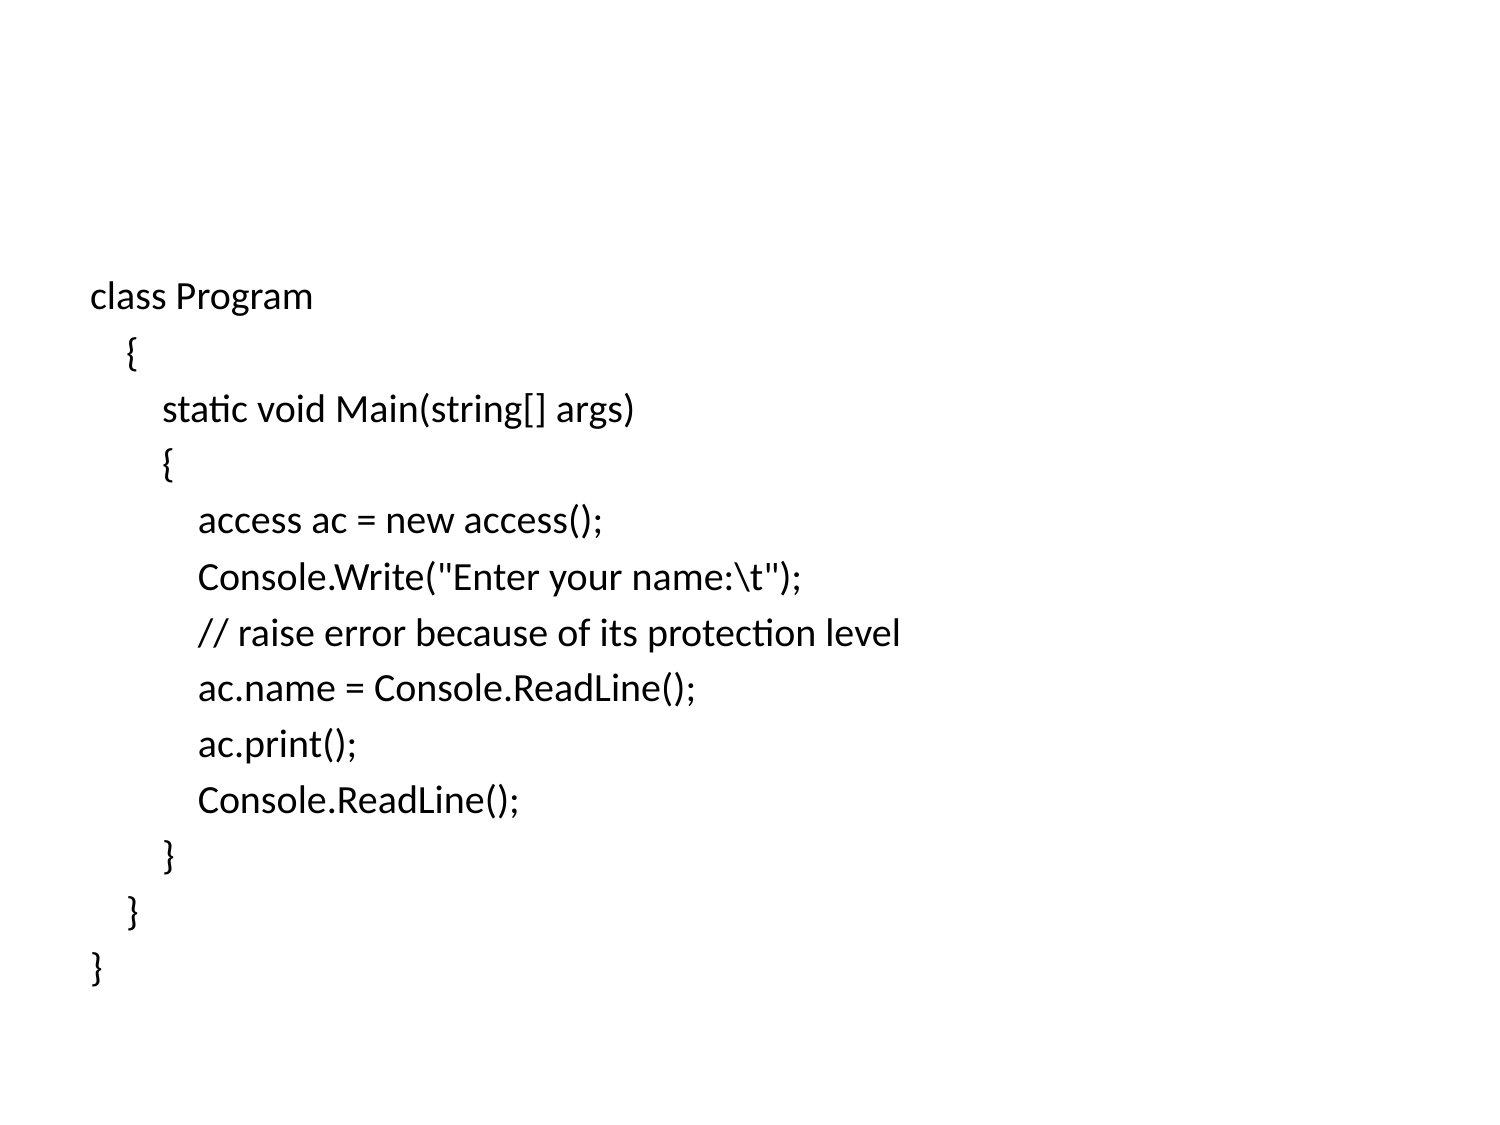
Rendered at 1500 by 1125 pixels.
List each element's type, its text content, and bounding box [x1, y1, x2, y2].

list class Program { static void Main(string[] args) { access ac = new access(); Console.Write("Enter your name:\t"); // raise error because of its protection level ac.name = Console.ReadLine(); ac.print(); Console.ReadLine(); } } } [75, 262, 1425, 1005]
